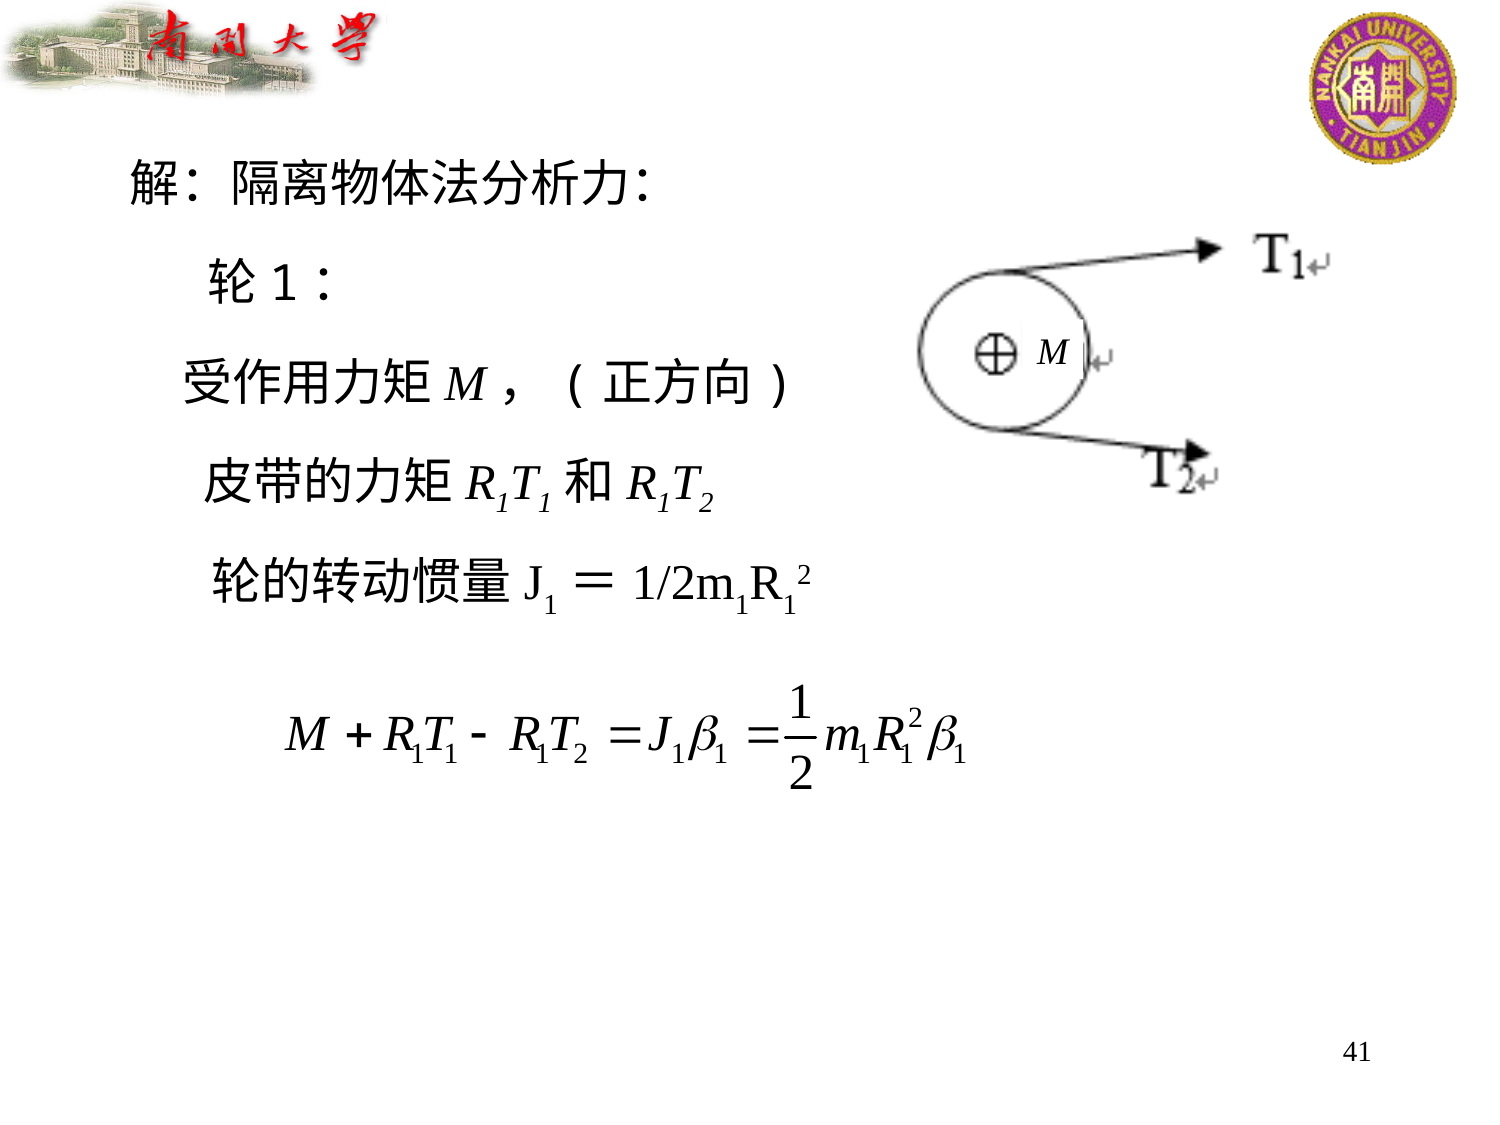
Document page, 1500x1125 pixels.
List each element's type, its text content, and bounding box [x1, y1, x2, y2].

text_box 轮1： [193, 243, 377, 319]
text_box 受作用力矩M，(正方向) [167, 342, 809, 418]
picture [276, 669, 975, 802]
picture [1262, 0, 1500, 178]
picture [0, 0, 388, 100]
text_box 解：隔离物体法分析力： [115, 144, 695, 219]
slide_number 41 [1074, 1024, 1388, 1101]
text_box 轮的转动惯量J1＝1/2m1R12 [196, 541, 840, 628]
text_box 皮带的力矩R1T1和R1T2 [188, 442, 729, 526]
picture [890, 219, 1388, 504]
